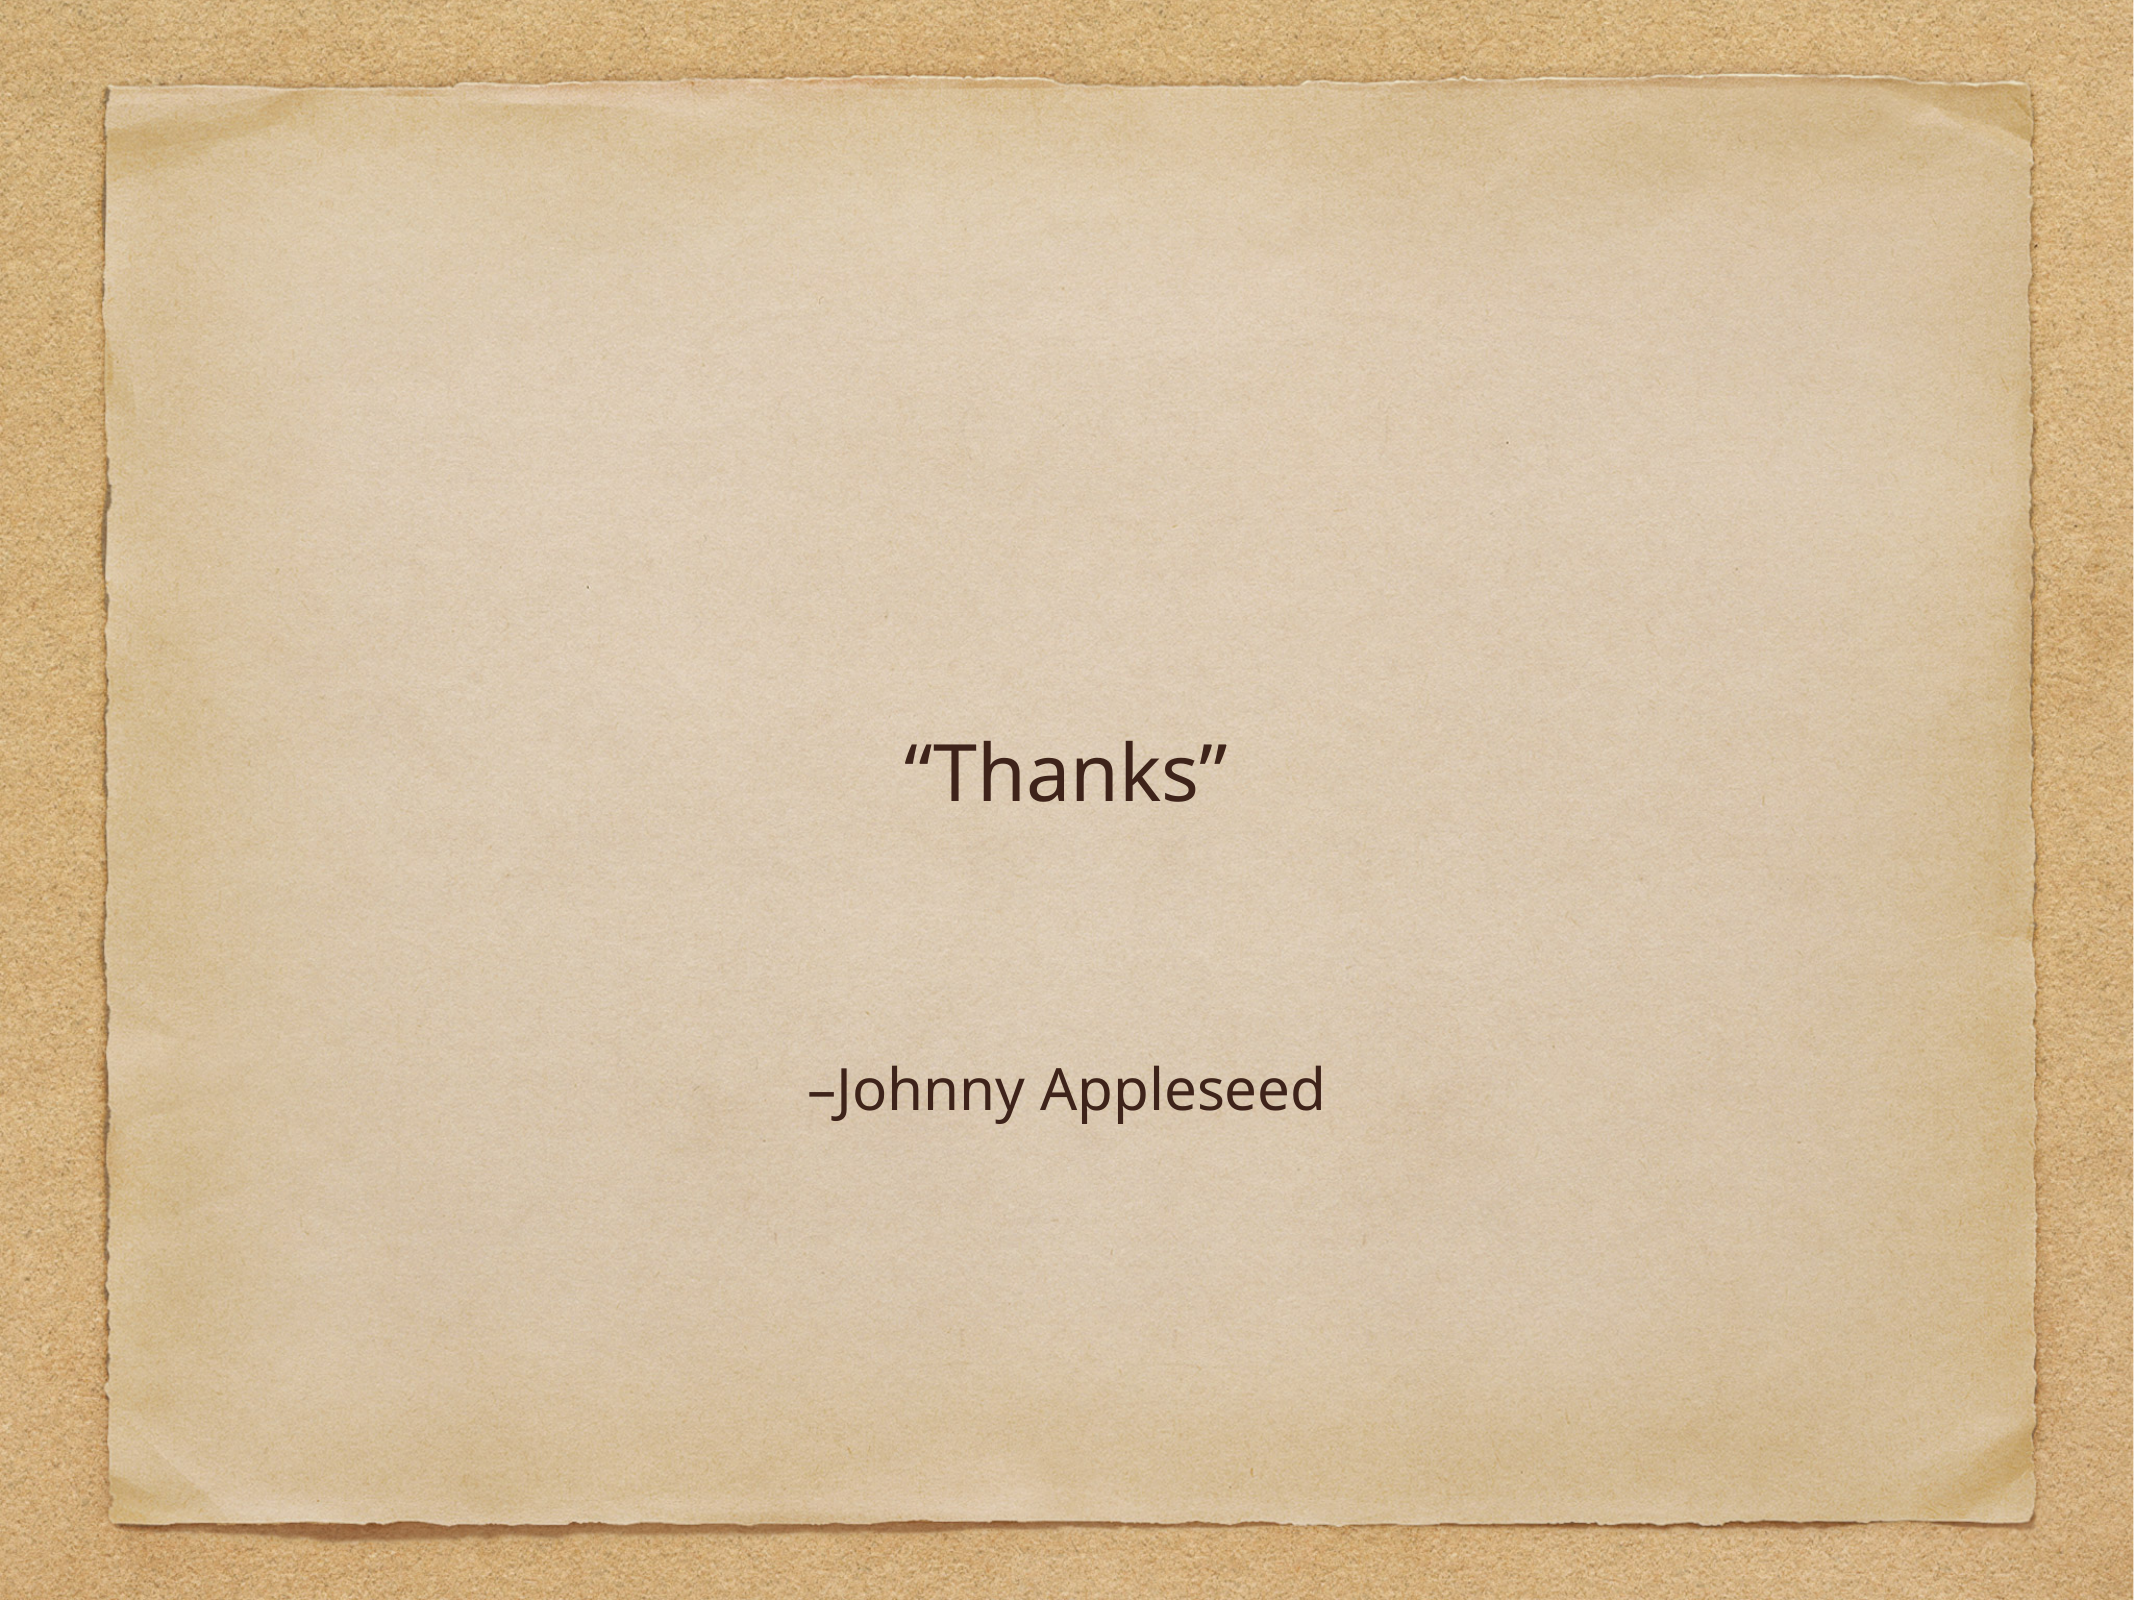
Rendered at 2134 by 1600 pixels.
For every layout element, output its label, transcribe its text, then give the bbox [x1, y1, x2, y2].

picture [0, 0, 2134, 1600]
list –Johnny Appleseed [207, 1043, 1926, 1151]
list “Thanks” [207, 699, 1926, 841]
